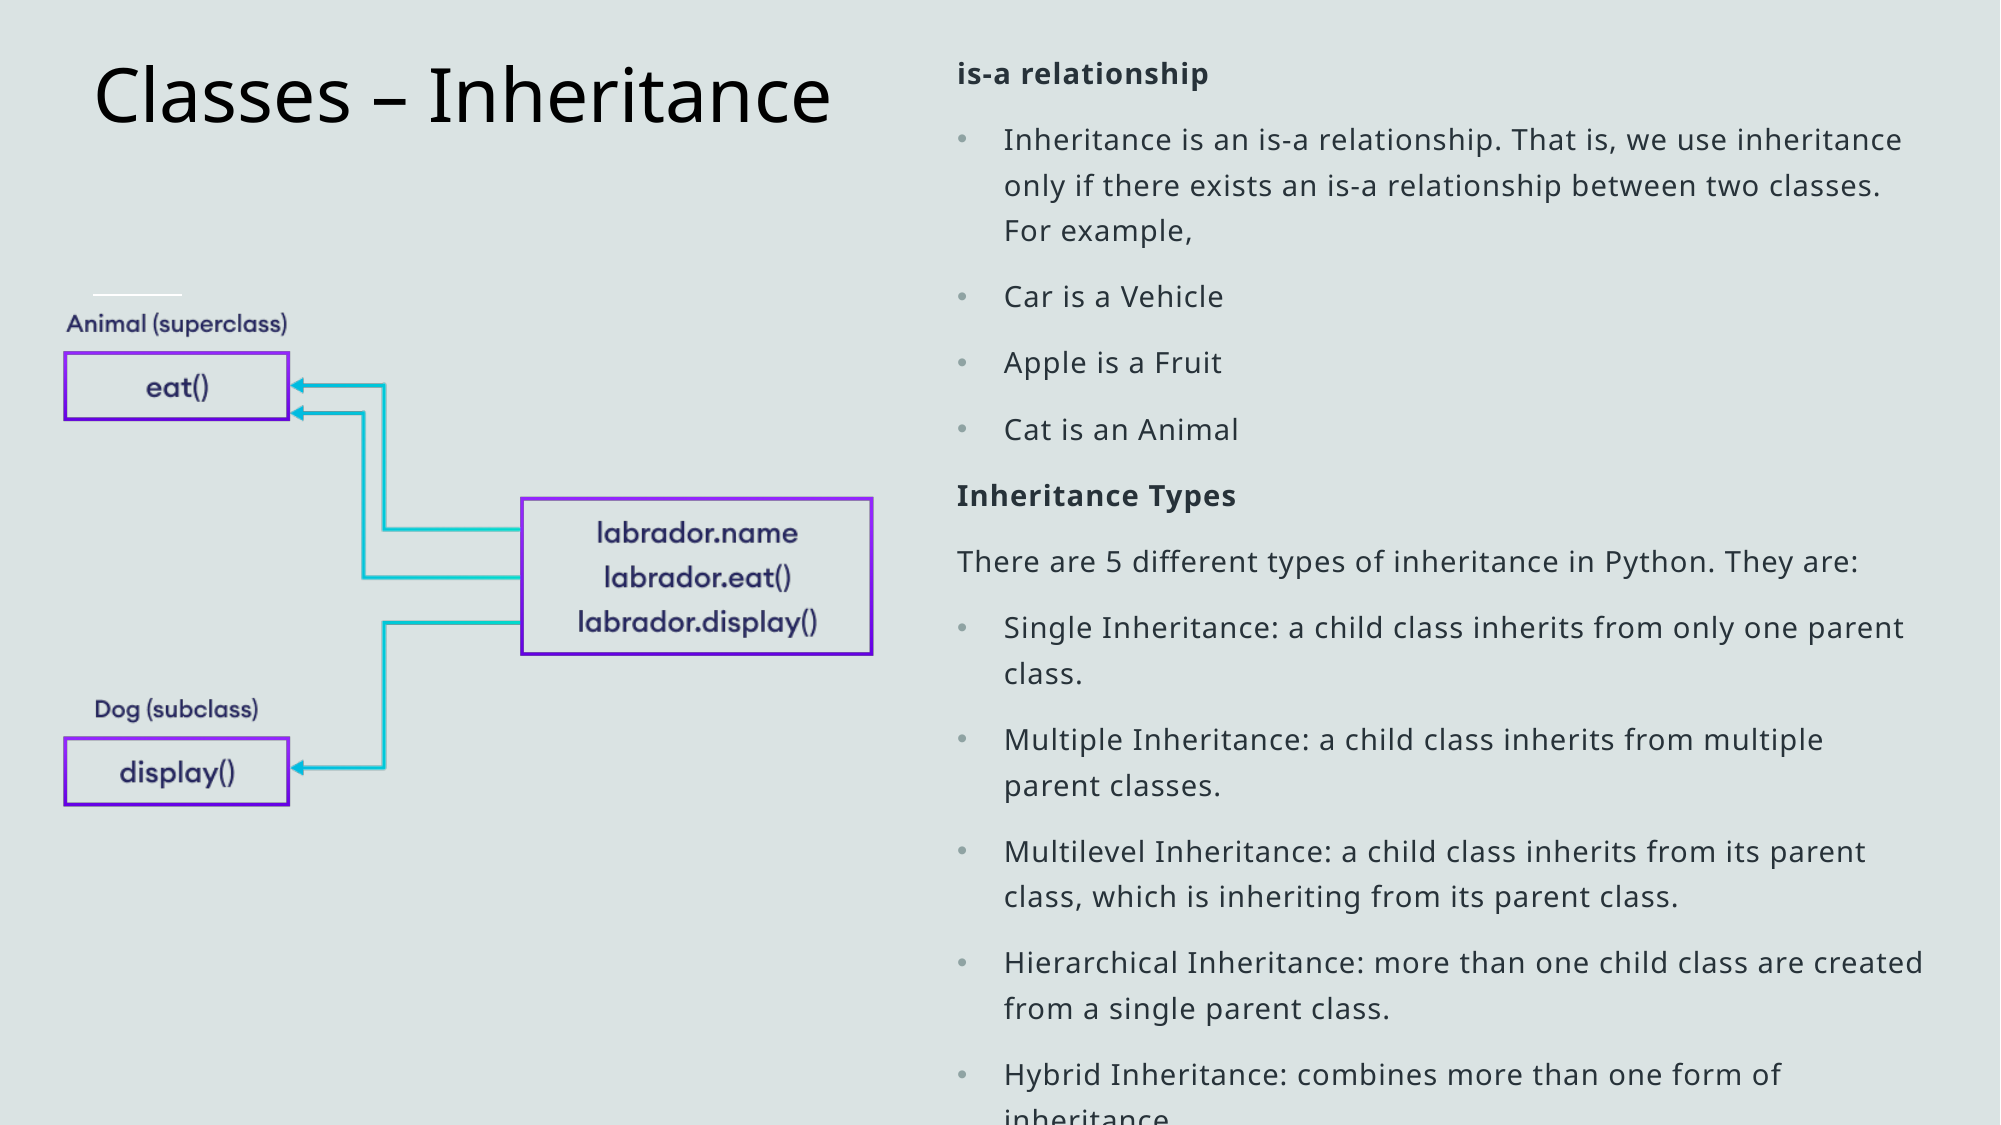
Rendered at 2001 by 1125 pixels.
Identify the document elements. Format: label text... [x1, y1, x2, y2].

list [25, 267, 912, 846]
title Classes – Inheritance [93, 37, 956, 146]
list is-a relationship Inheritance is an is-a relationship. That is, we use inheritance only if there exists an is-a relationship between two classes. For example, Car is a Vehicle Apple is a Fruit Cat is an Animal Inheritance Types There are 5 different types of inheritance in Python. They are: Single Inheritance: a child class inherits from only one parent class. Multiple Inheritance: a child class inherits from multiple parent classes. Multilevel Inheritance: a child class inherits from its parent class, which is inheriting from its parent class. Hierarchical Inheritance: more than one child class are created from a single parent class. Hybrid Inheritance: combines more than one form of inheritance. [956, 37, 1942, 1076]
